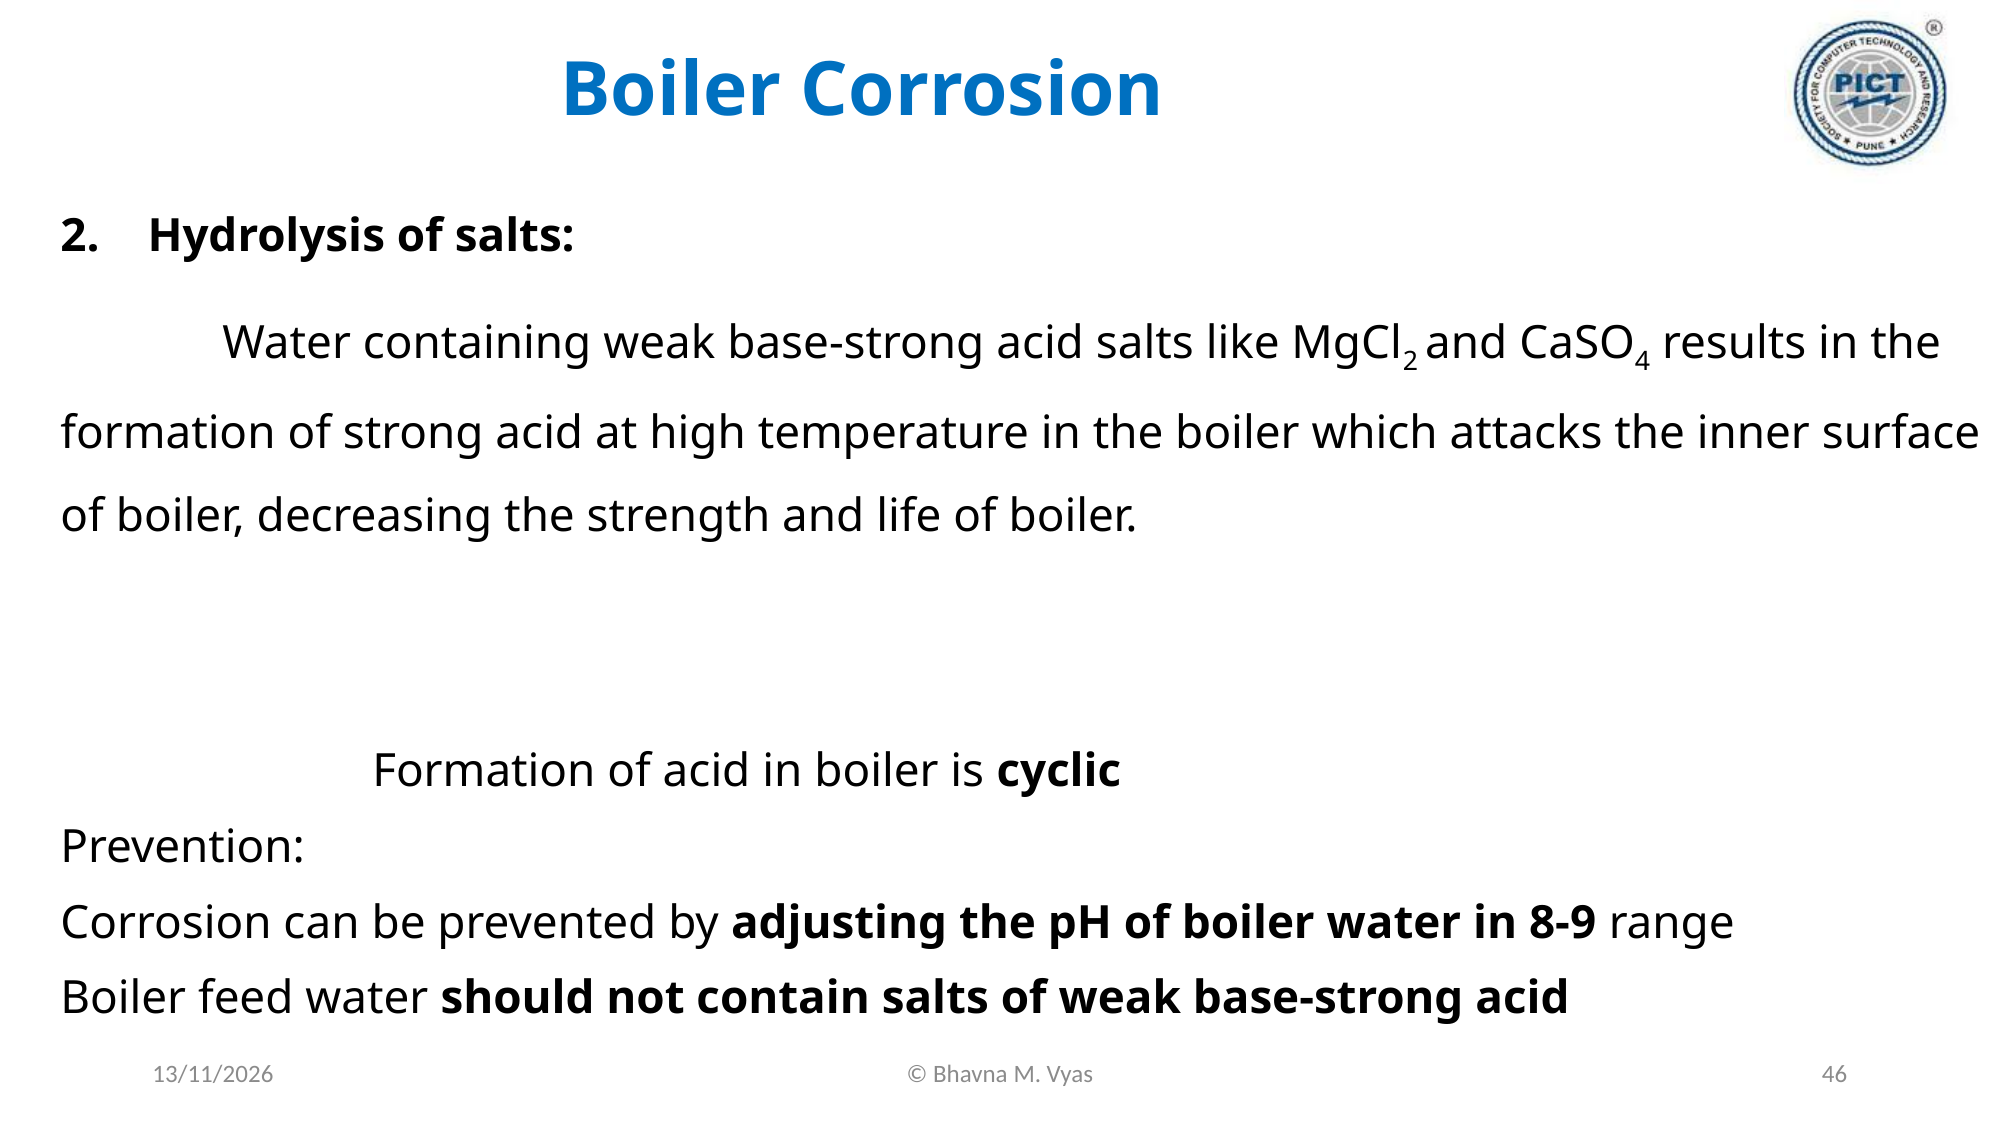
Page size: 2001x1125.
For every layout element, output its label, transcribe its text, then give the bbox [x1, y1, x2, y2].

footer © Bhavna M. Vyas [662, 1042, 1338, 1103]
picture [1784, 0, 1966, 184]
slide_number 46 [1412, 1042, 1863, 1103]
text_box Boiler Corrosion [0, 22, 1725, 160]
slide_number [137, 1042, 588, 1103]
